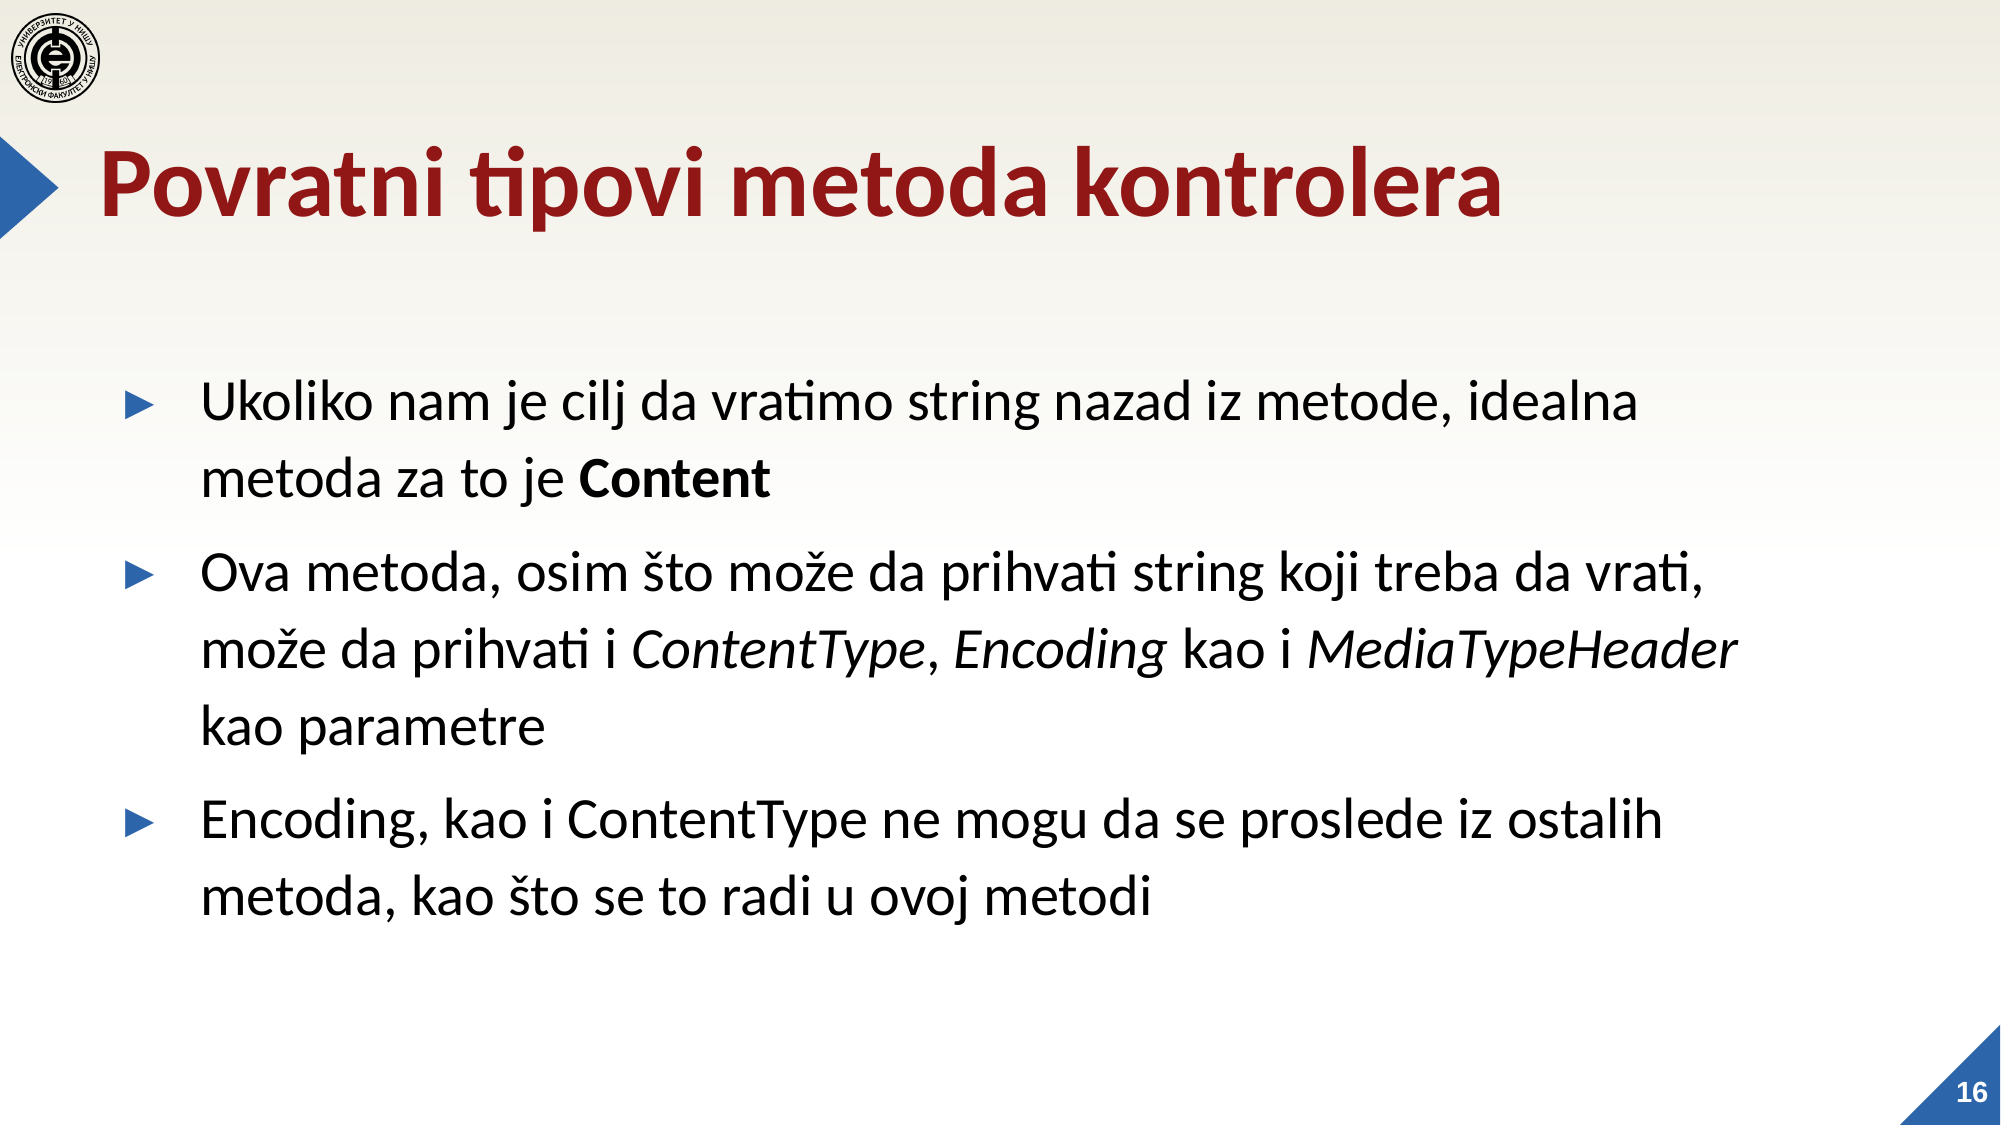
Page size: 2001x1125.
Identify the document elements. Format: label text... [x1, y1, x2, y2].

list Ukoliko nam je cilj da vratimo string nazad iz metode, idealna metoda za to je Content Ova metoda, osim što može da prihvati string koji treba da vrati, može da prihvati i ContentType, Encoding kao i MediaTypeHeader kao parametre Encoding, kao i ContentType ne mogu da se proslede iz ostalih metoda, kao što se to radi u ovoj metodi [99, 355, 1827, 1004]
picture [11, 13, 100, 103]
title Povratni tipovi metoda kontrolera [99, 109, 1827, 266]
slide_number 16 [1946, 1070, 1989, 1109]
